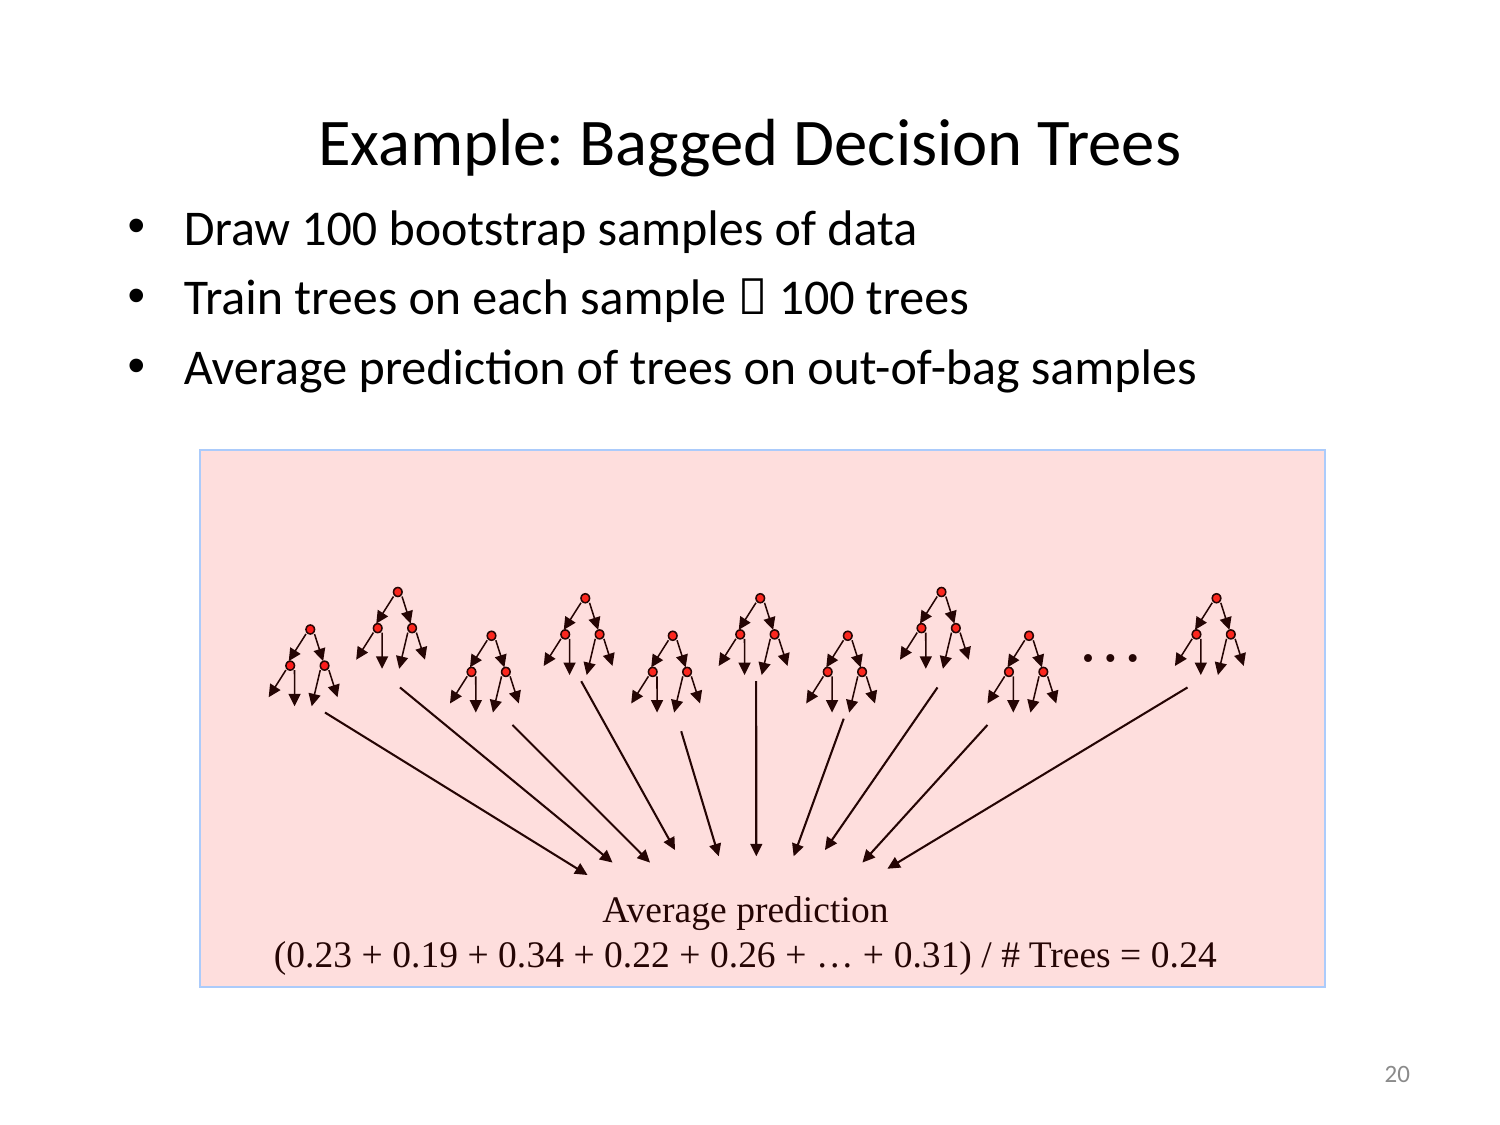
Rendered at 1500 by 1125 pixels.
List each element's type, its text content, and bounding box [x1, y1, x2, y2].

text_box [1168, 599, 1251, 669]
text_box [262, 630, 344, 701]
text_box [443, 637, 526, 707]
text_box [349, 593, 432, 663]
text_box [980, 637, 1063, 707]
text_box [199, 449, 1325, 988]
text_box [893, 593, 976, 663]
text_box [799, 637, 882, 707]
slide_number 20 [1074, 1042, 1425, 1103]
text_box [537, 599, 619, 669]
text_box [624, 637, 707, 707]
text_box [712, 599, 794, 669]
title Example: Bagged Decision Trees [75, 45, 1425, 233]
list Draw 100 bootstrap samples of data Train trees on each sample  100 trees Average prediction of trees on out-of-bag samples [112, 187, 1388, 988]
